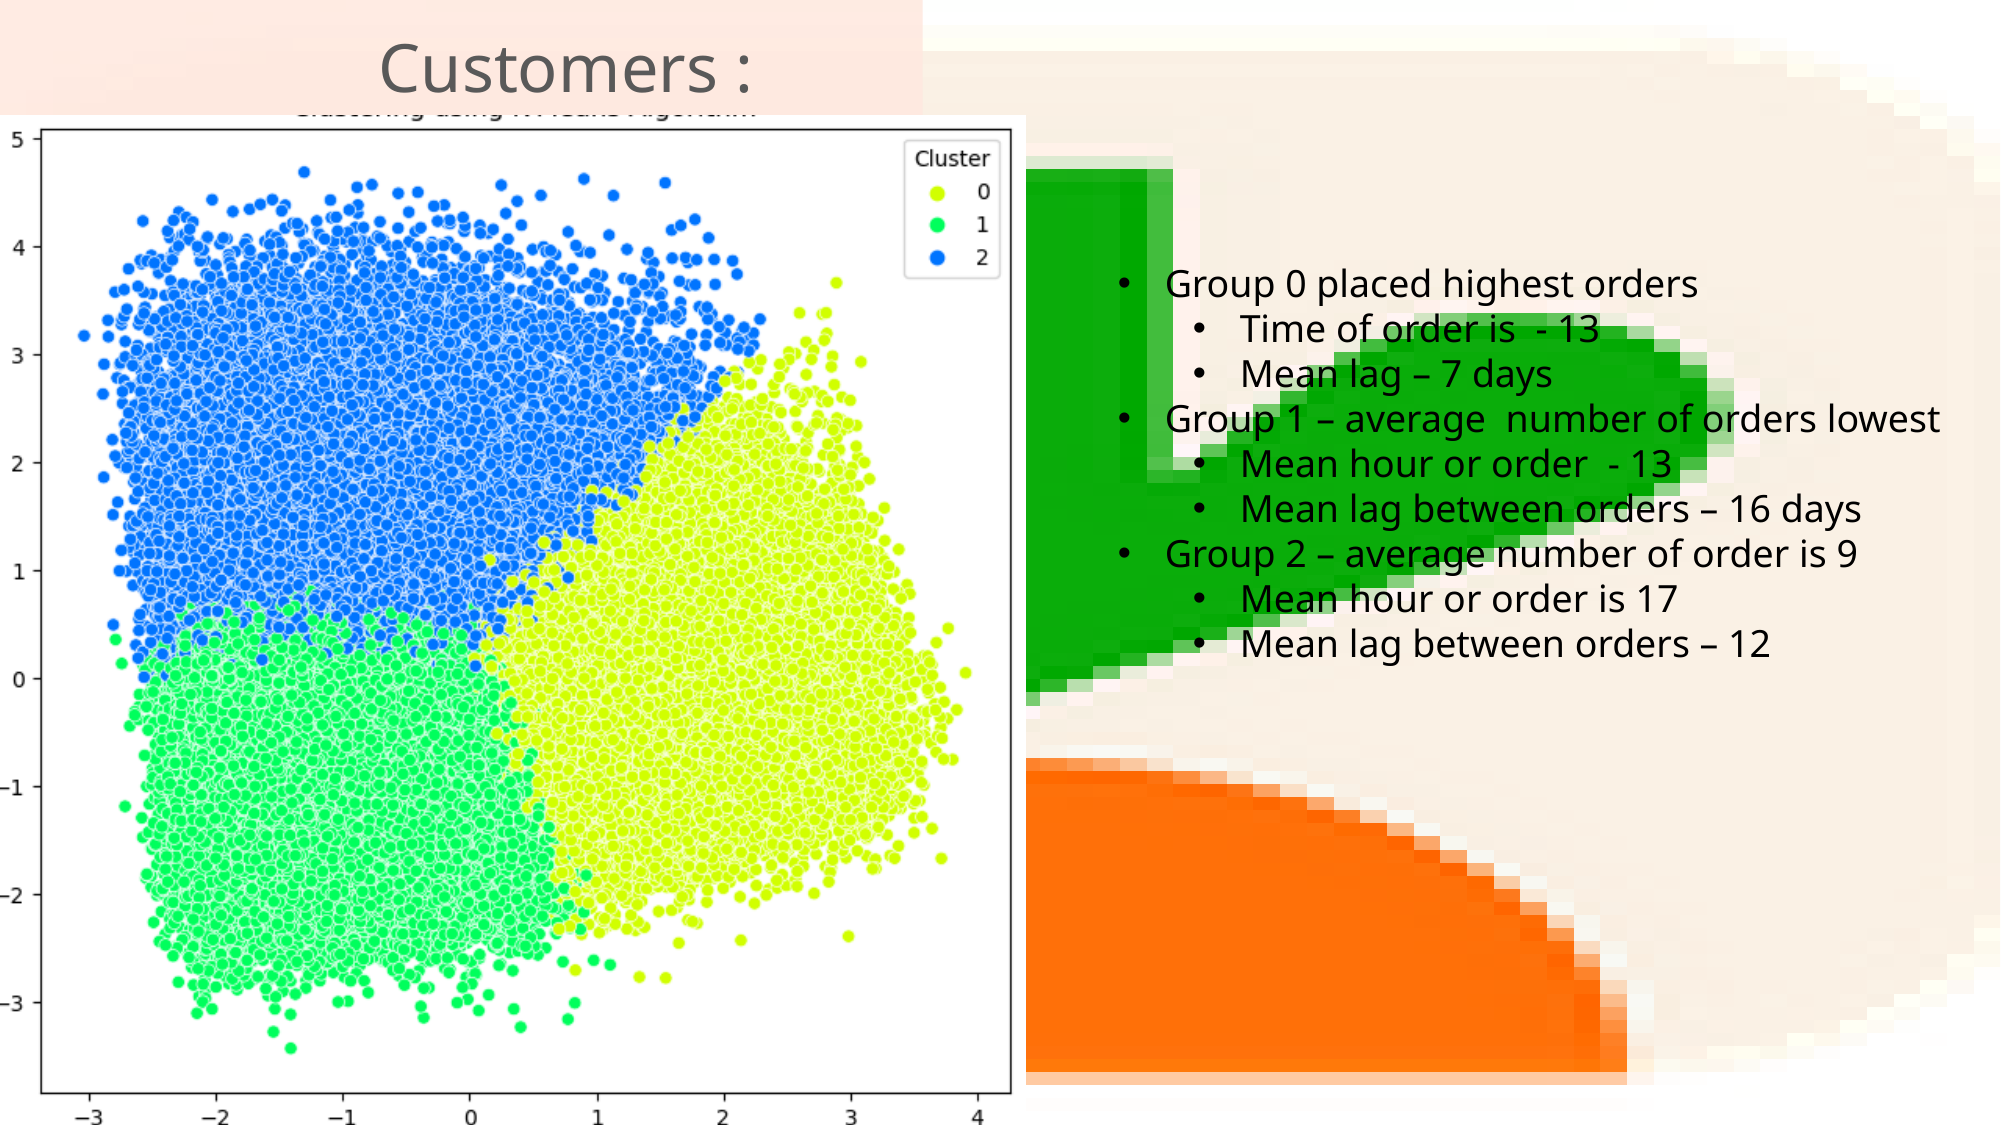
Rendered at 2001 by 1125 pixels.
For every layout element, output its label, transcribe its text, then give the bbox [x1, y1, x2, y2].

picture [0, 0, 2001, 1125]
text_box Group 0 placed highest orders Time of order is - 13 Mean lag – 7 days Group 1 – average number of orders lowest Mean hour or order - 13 Mean lag between orders – 16 days Group 2 – average number of order is 9 Mean hour or order is 17 Mean lag between orders – 12 [1103, 252, 1975, 718]
title Customers : [0, 0, 923, 115]
